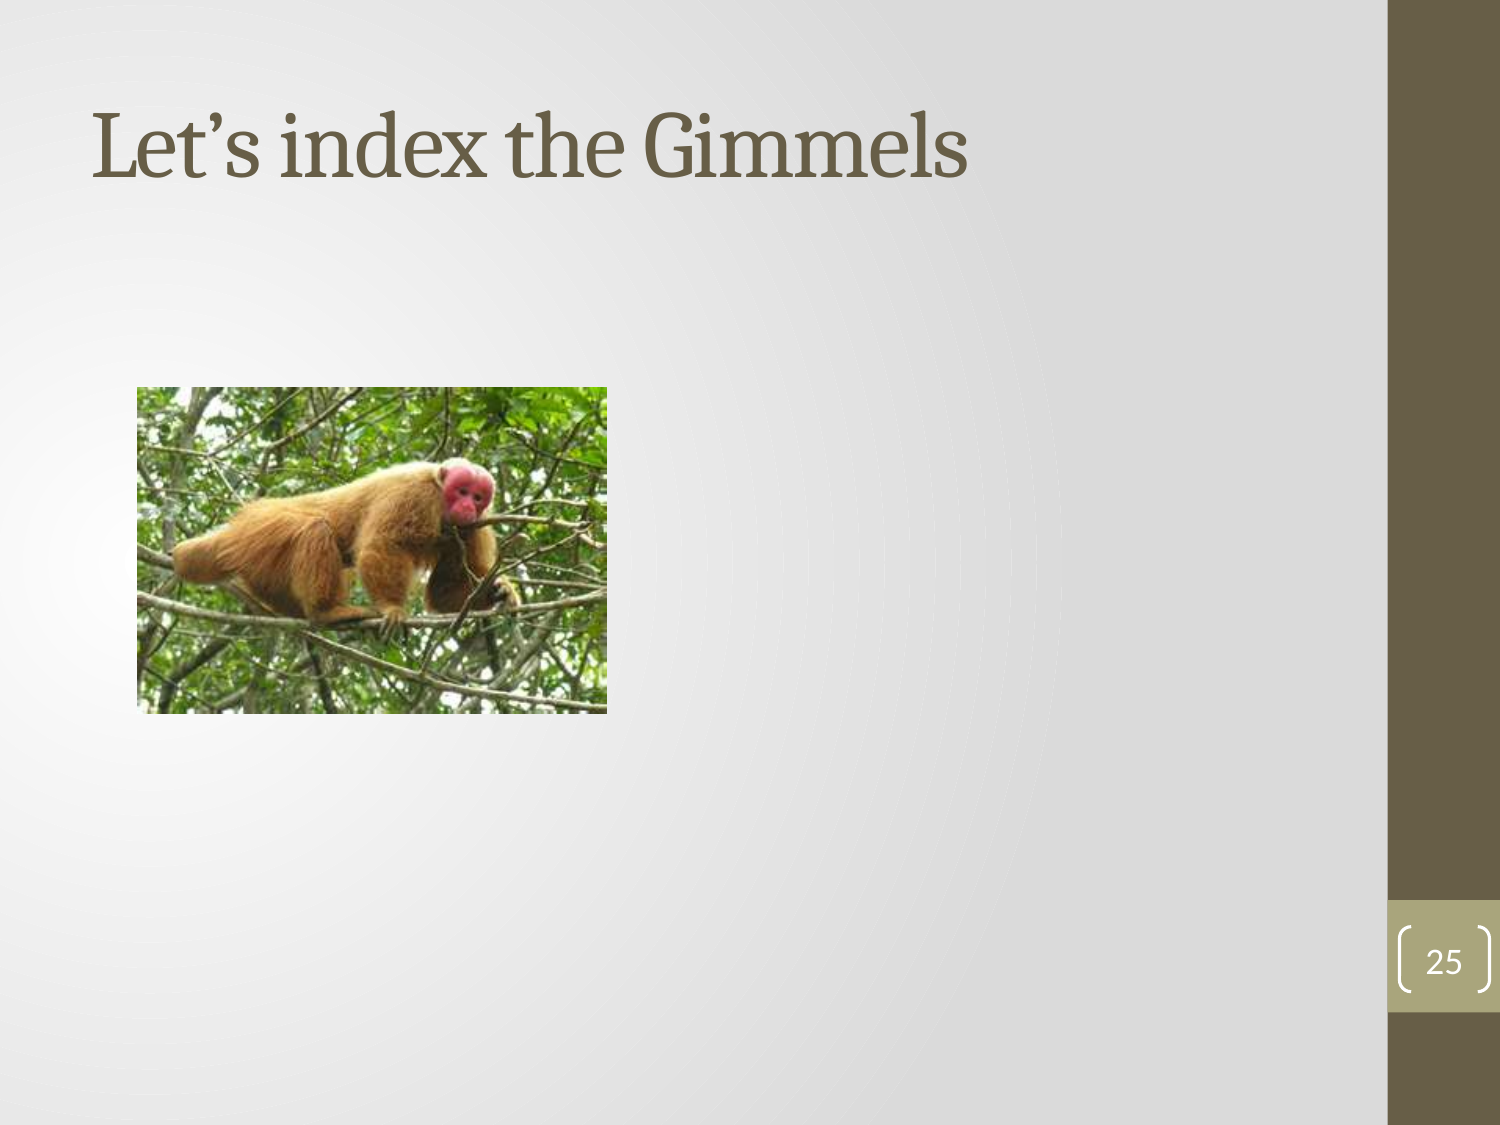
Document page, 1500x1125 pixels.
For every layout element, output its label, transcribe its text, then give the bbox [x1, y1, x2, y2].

title Let’s index the Gimmels [75, 45, 1325, 233]
slide_number 25 [1397, 925, 1492, 994]
picture [136, 386, 607, 715]
